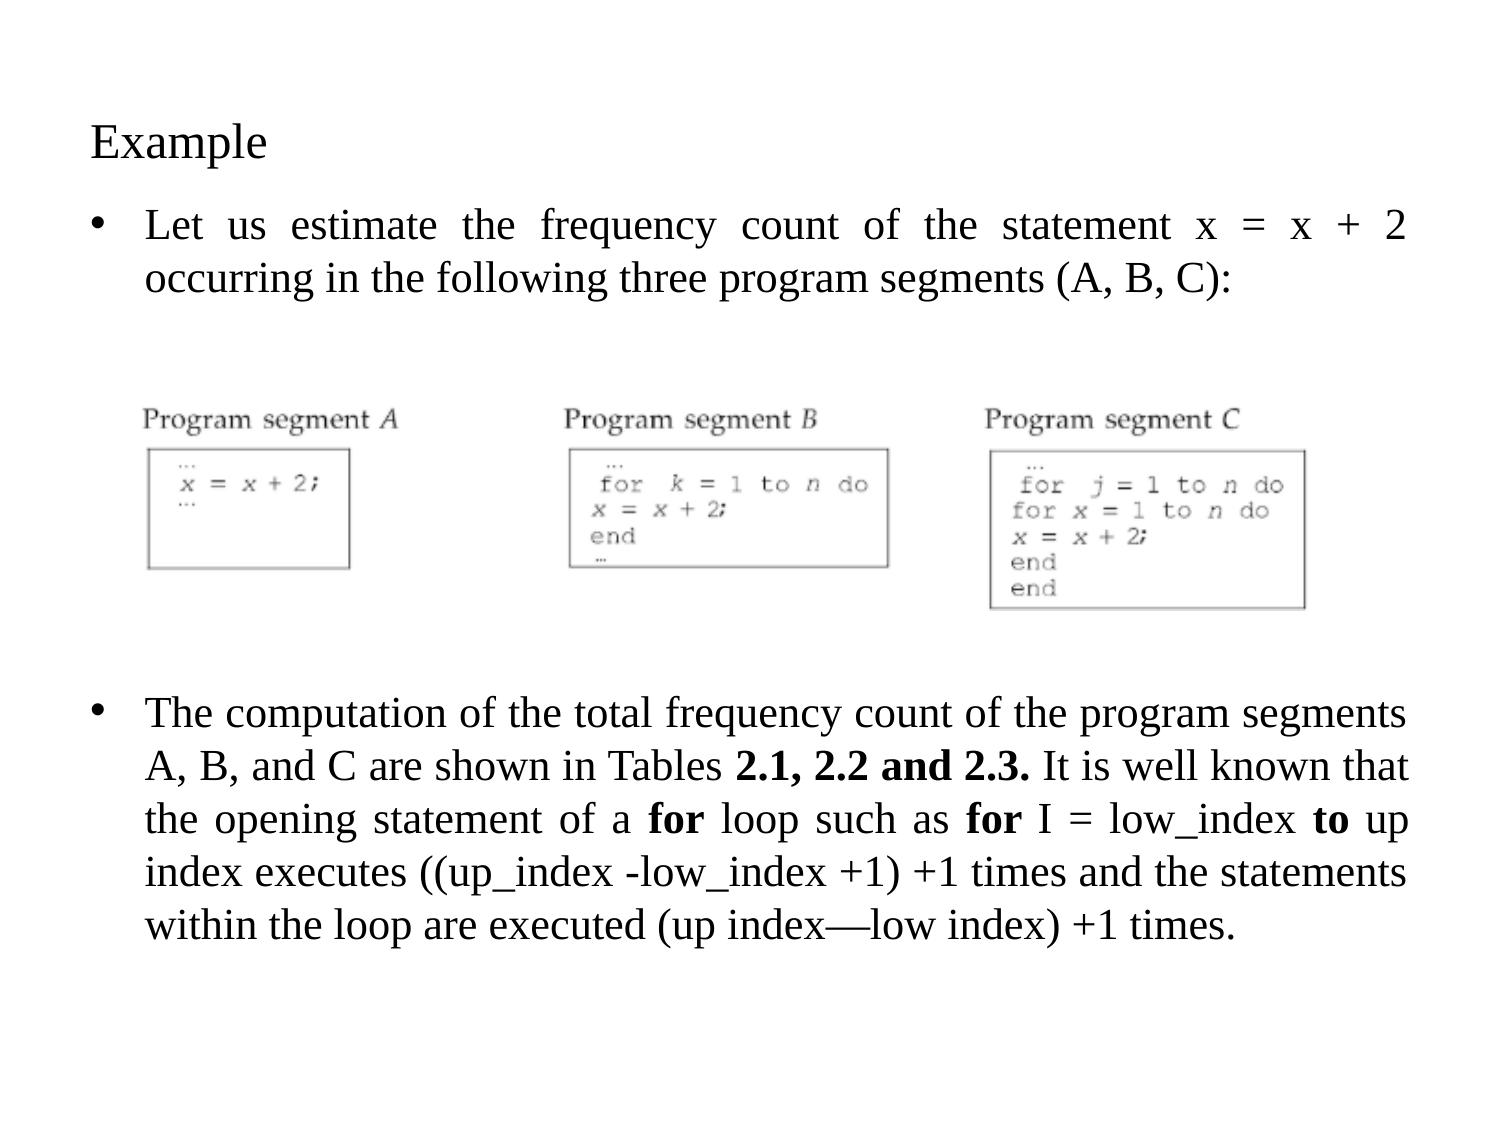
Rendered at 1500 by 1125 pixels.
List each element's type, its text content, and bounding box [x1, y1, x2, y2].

picture [87, 405, 1361, 612]
title Example [75, 45, 1425, 233]
list Let us estimate the frequency count of the statement x = x + 2 occurring in the following three program segments (A, B, C): The computation of the total frequency count of the program segments A, B, and C are shown in Tables 2.1, 2.2 and 2.3. It is well known that the opening statement of a for loop such as for I = low_index to up index executes ((up_index -low_index +1) +1 times and the statements within the loop are executed (up index—low index) +1 times. [75, 233, 1425, 1005]
